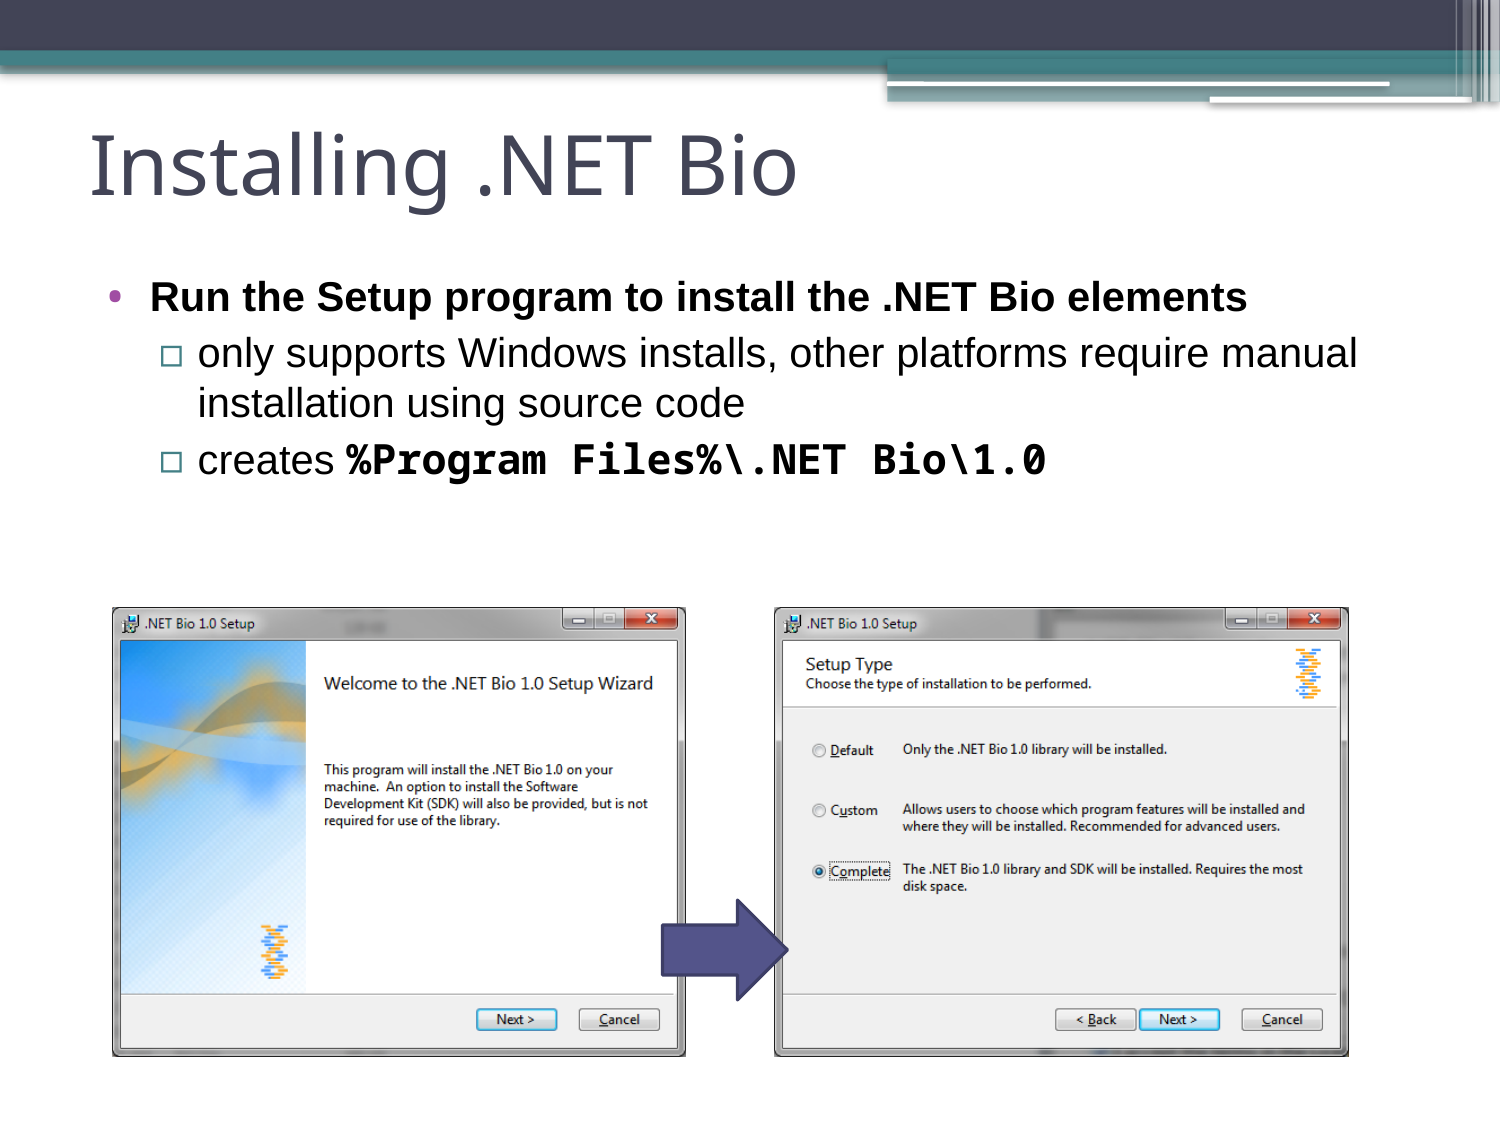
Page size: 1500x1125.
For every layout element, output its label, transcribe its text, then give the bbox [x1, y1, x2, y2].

text_box [692, 898, 767, 1002]
picture [774, 607, 1349, 1057]
picture [112, 607, 687, 1057]
title Installing .NET Bio [75, 75, 1425, 250]
list Run the Setup program to install the .NET Bio elements only supports Windows installs, other platforms require manual installation using source code creates %Program Files%\.NET Bio\1.0 [75, 262, 1425, 1079]
